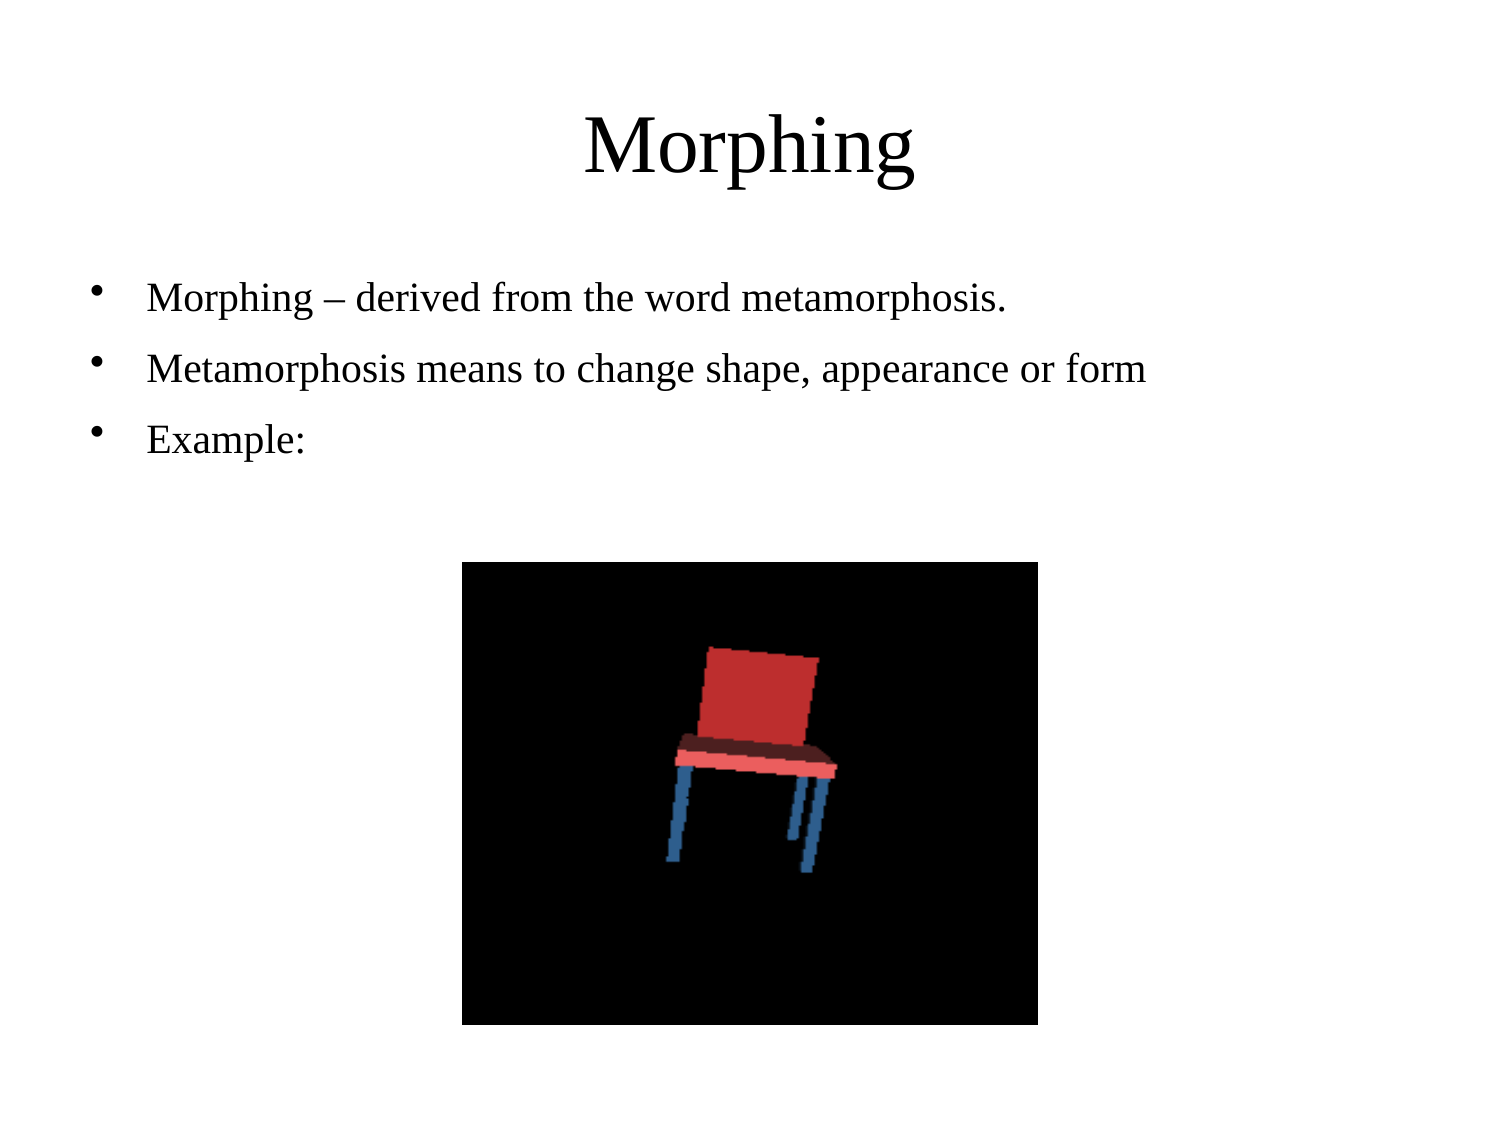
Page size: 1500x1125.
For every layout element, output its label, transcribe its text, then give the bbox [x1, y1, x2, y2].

picture [462, 562, 1038, 1026]
list Morphing – derived from the word metamorphosis. Metamorphosis means to change shape, appearance or form Example: [75, 262, 1425, 1088]
title Morphing [75, 45, 1425, 233]
